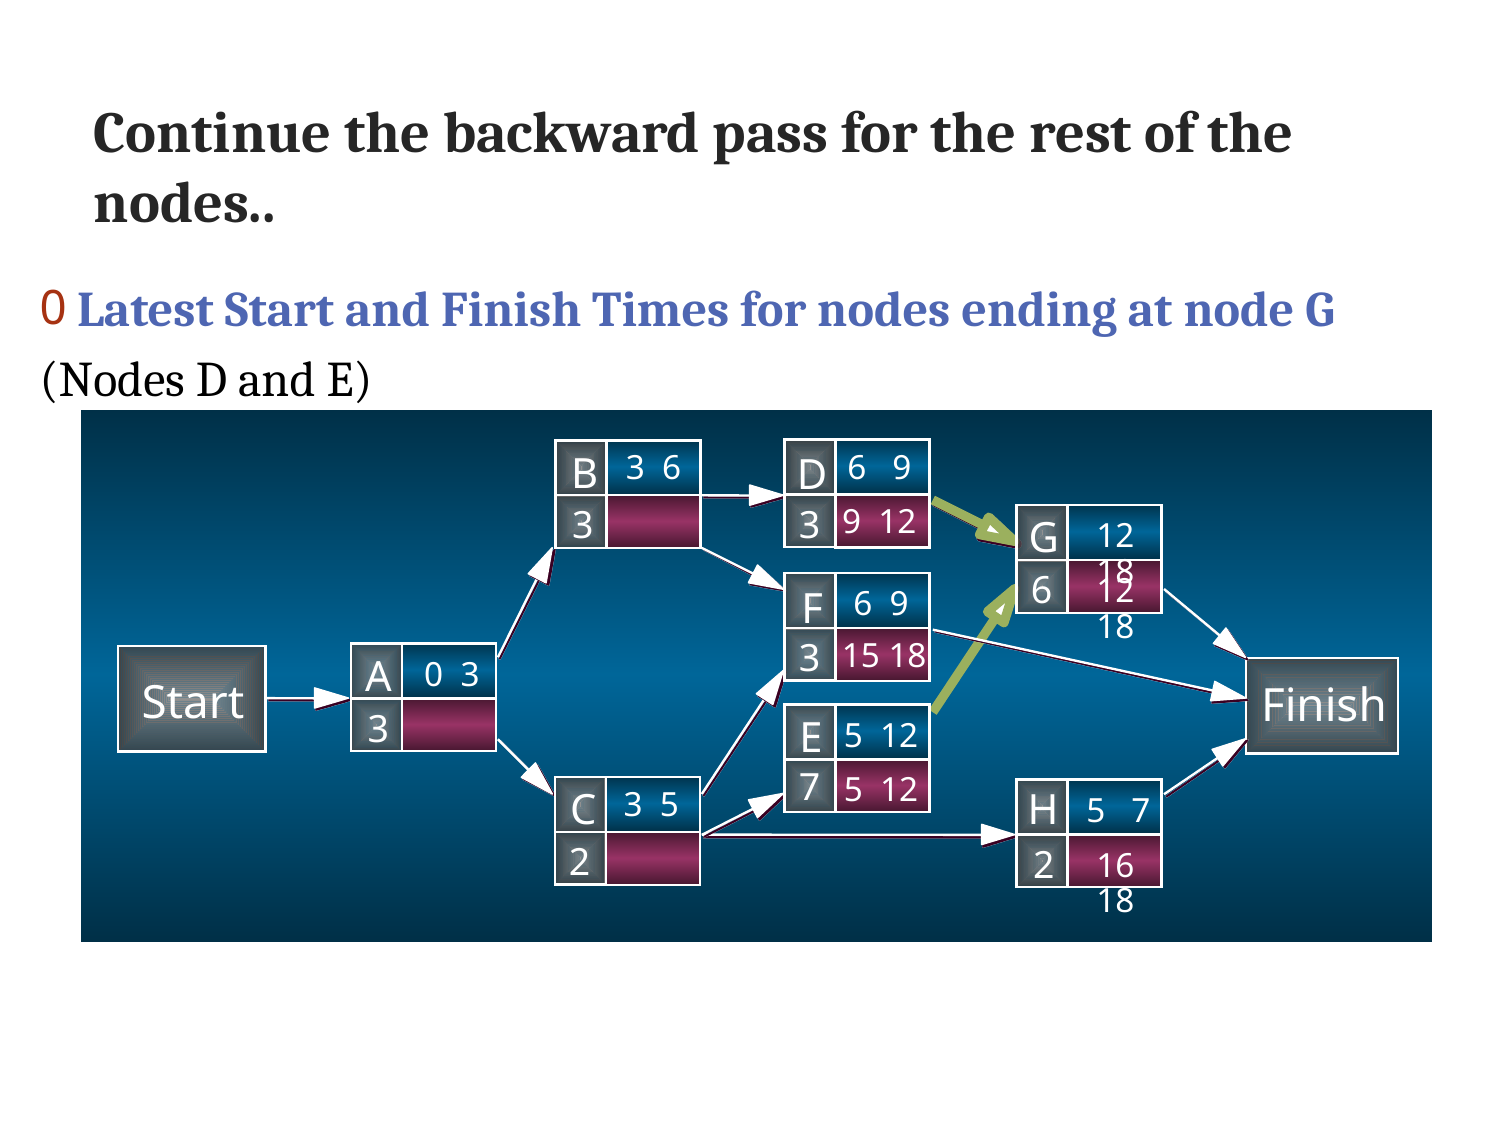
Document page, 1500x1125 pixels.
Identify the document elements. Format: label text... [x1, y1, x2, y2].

text_box 6 9 [822, 442, 936, 497]
text_box 6 [1030, 566, 1053, 612]
title Continue the backward pass for the rest of the nodes.. [78, 46, 1399, 268]
text_box C [570, 783, 596, 832]
text_box [789, 759, 822, 812]
text_box [836, 704, 926, 710]
text_box [789, 704, 836, 759]
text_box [497, 738, 553, 794]
text_box 12 18 [1061, 566, 1170, 620]
text_box 12 18 [1061, 511, 1170, 566]
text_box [701, 824, 1015, 845]
text_box 2 [568, 838, 591, 884]
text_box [701, 793, 784, 835]
text_box [1246, 657, 1399, 754]
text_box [932, 588, 1015, 626]
text_box [79, 917, 1434, 943]
text_box [350, 643, 402, 698]
text_box Start [141, 672, 245, 728]
text_box [1016, 560, 1061, 613]
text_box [932, 499, 1015, 542]
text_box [1163, 588, 1246, 658]
text_box E [799, 710, 822, 759]
text_box 6 9 [822, 579, 940, 635]
text_box [784, 573, 836, 628]
text_box [402, 643, 491, 649]
text_box F [801, 581, 822, 628]
text_box 3 5 [596, 780, 695, 835]
text_box 3 [798, 500, 821, 546]
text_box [266, 687, 349, 708]
text_box [1068, 779, 1157, 785]
text_box A [365, 649, 392, 698]
text_box [603, 498, 704, 552]
text_box [401, 701, 503, 755]
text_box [701, 484, 784, 506]
text_box 0 3 [401, 649, 503, 701]
text_box D [796, 447, 822, 494]
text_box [932, 629, 1246, 701]
text_box [784, 439, 836, 494]
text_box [701, 670, 784, 790]
text_box H [1027, 783, 1059, 834]
text_box [784, 628, 826, 681]
text_box [596, 835, 707, 888]
text_box 3 [367, 704, 389, 750]
text_box Finish [1260, 675, 1387, 731]
text_box 9 12 [822, 497, 936, 551]
text_box [1068, 505, 1162, 511]
text_box 2 [1033, 840, 1055, 886]
list Latest Start and Finish Times for nodes ending at node G (Nodes D and E) [24, 268, 1471, 917]
text_box 5 7 [1064, 785, 1173, 841]
text_box [118, 646, 266, 752]
text_box G [1028, 511, 1060, 560]
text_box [497, 547, 553, 657]
text_box [554, 832, 596, 885]
text_box [555, 440, 607, 495]
text_box 16 18 [1061, 840, 1170, 894]
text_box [701, 547, 784, 590]
text_box [555, 495, 603, 548]
text_box 7 [798, 763, 821, 809]
text_box 3 [572, 501, 594, 547]
text_box [784, 494, 822, 548]
text_box [1016, 834, 1064, 888]
text_box [836, 573, 930, 579]
text_box 15 18 [826, 631, 925, 688]
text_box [1163, 738, 1246, 794]
text_box [350, 698, 401, 752]
text_box 3 [798, 634, 821, 680]
text_box [1016, 779, 1068, 834]
text_box B [571, 446, 599, 495]
text_box 3 6 [603, 443, 704, 498]
text_box [554, 777, 606, 832]
text_box 5 12 [822, 710, 940, 765]
text_box 5 12 [822, 765, 940, 820]
text_box [1016, 505, 1068, 560]
